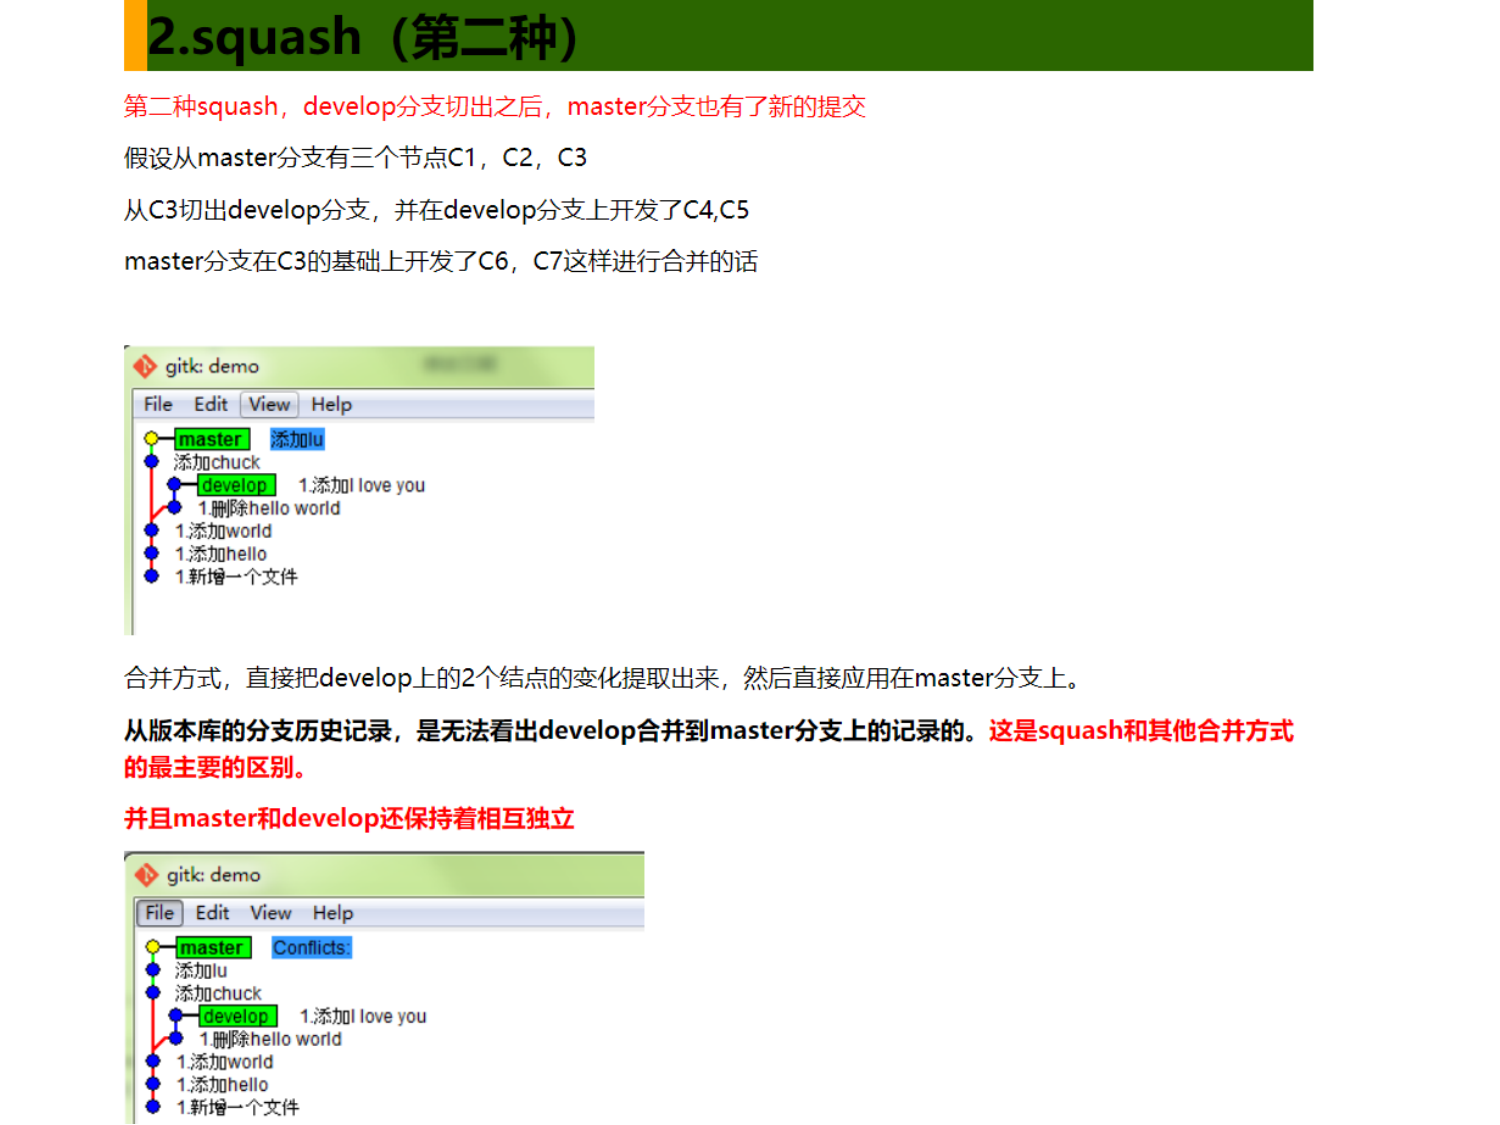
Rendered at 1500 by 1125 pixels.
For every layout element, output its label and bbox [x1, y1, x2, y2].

picture [112, 0, 1316, 1125]
